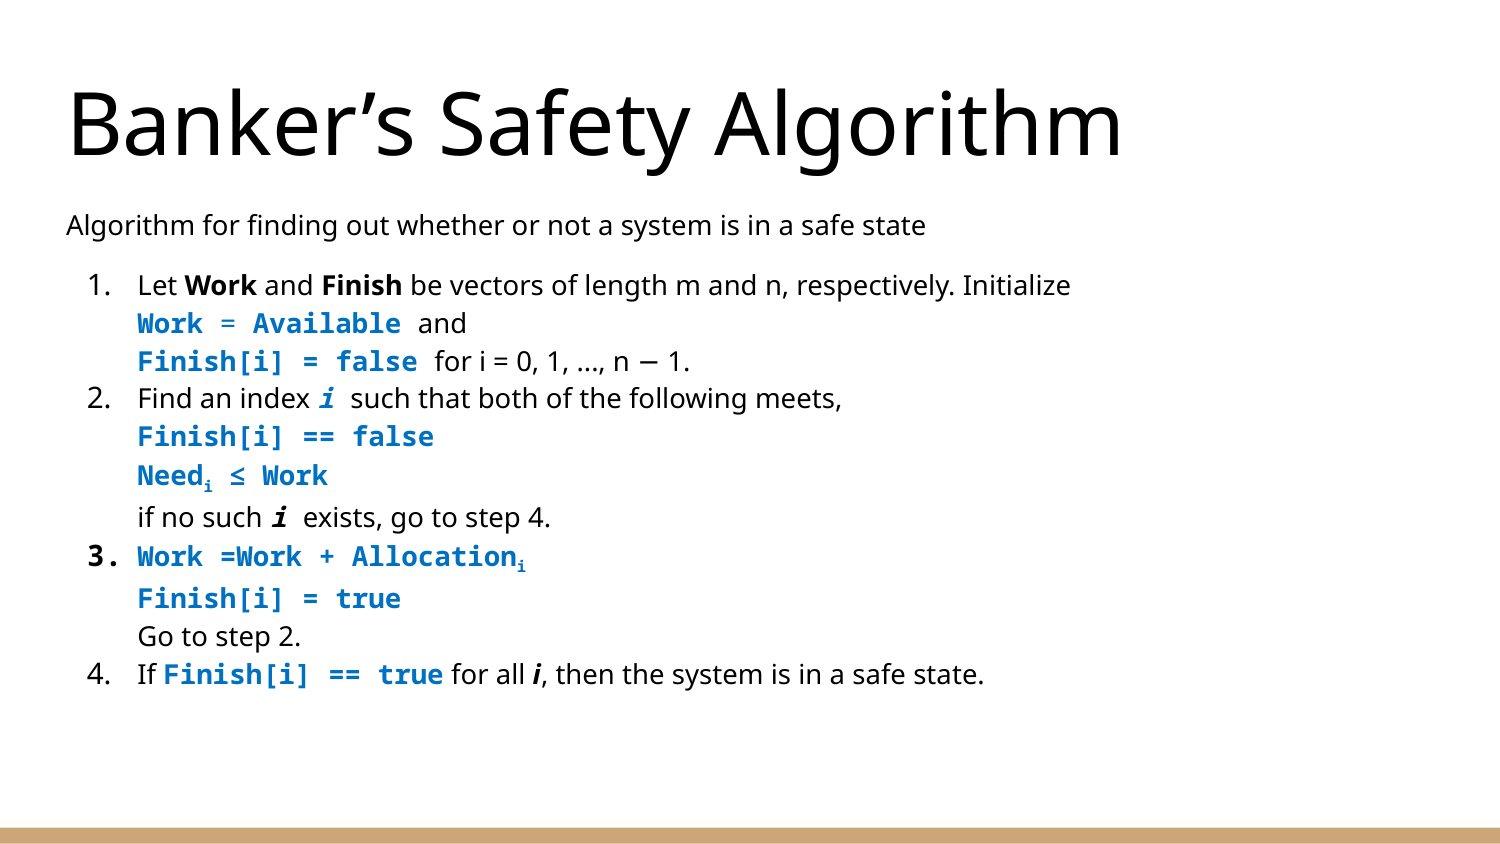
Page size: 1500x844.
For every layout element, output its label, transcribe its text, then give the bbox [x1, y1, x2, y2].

list Algorithm for finding out whether or not a system is in a safe state Let Work and Finish be vectors of length m and n, respectively. Initialize Work = Available and Finish[i] = false for i = 0, 1, ..., n − 1. Find an index i such that both of the following meets, Finish[i] == false Needi ≤ Work if no such i exists, go to step 4. Work =Work + Allocationi Finish[i] = true Go to step 2. If Finish[i] == true for all i, then the system is in a safe state. [51, 188, 1449, 706]
title Banker’s Safety Algorithm [51, 51, 1449, 188]
